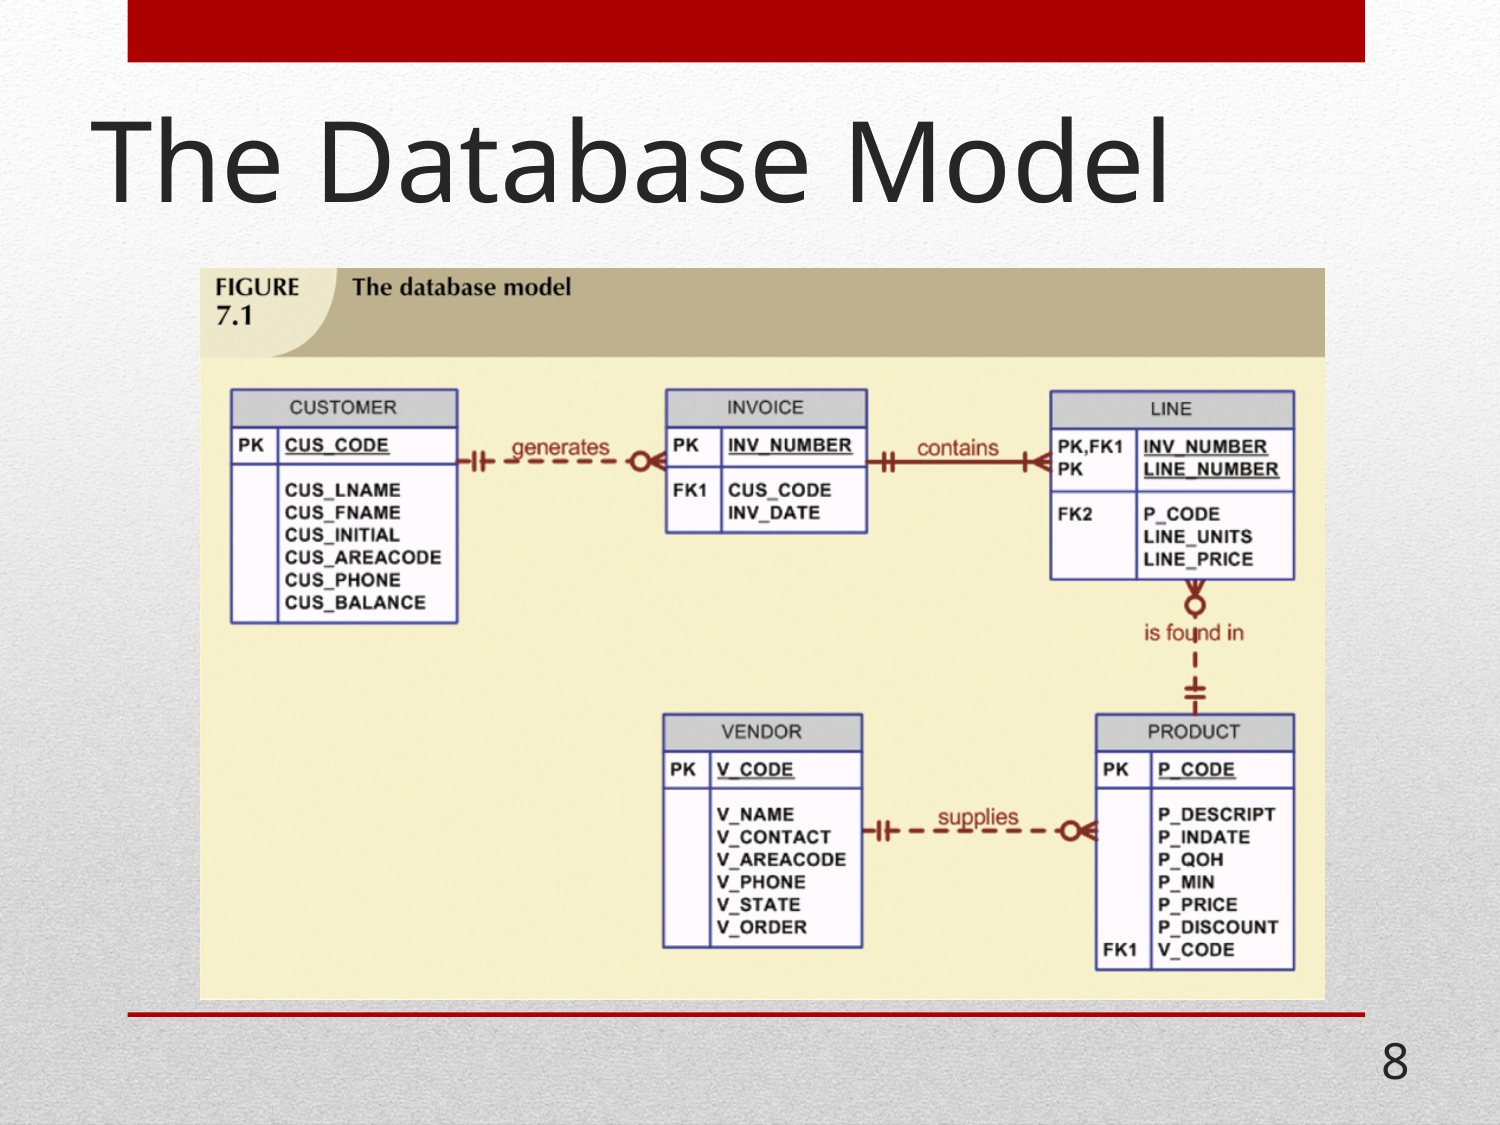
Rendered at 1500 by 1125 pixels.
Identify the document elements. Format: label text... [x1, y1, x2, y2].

slide_number 8 [1074, 1024, 1425, 1103]
title The Database Model [75, 45, 1425, 233]
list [199, 268, 1326, 1001]
